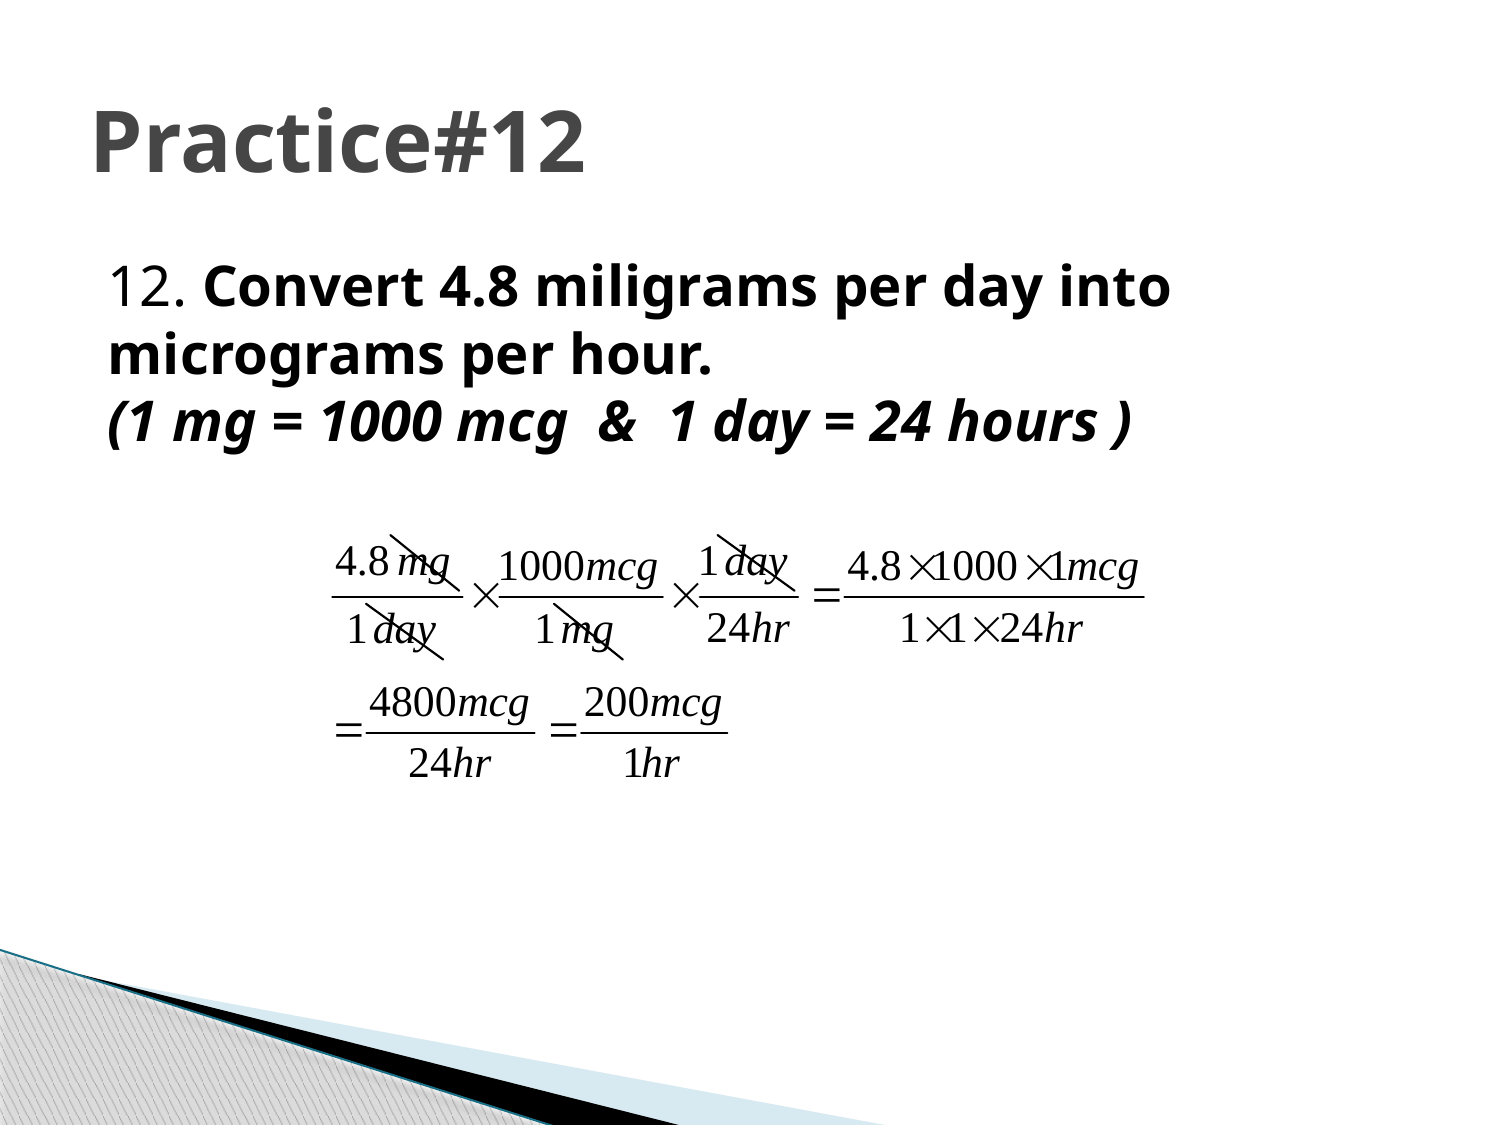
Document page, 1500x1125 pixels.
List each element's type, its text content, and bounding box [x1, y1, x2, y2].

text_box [324, 524, 1153, 788]
list 12. Convert 4.8 miligrams per day into micrograms per hour. (1 mg = 1000 mcg & 1 day = 24 hours ) [75, 243, 1425, 986]
title Practice#12 [75, 45, 1425, 233]
